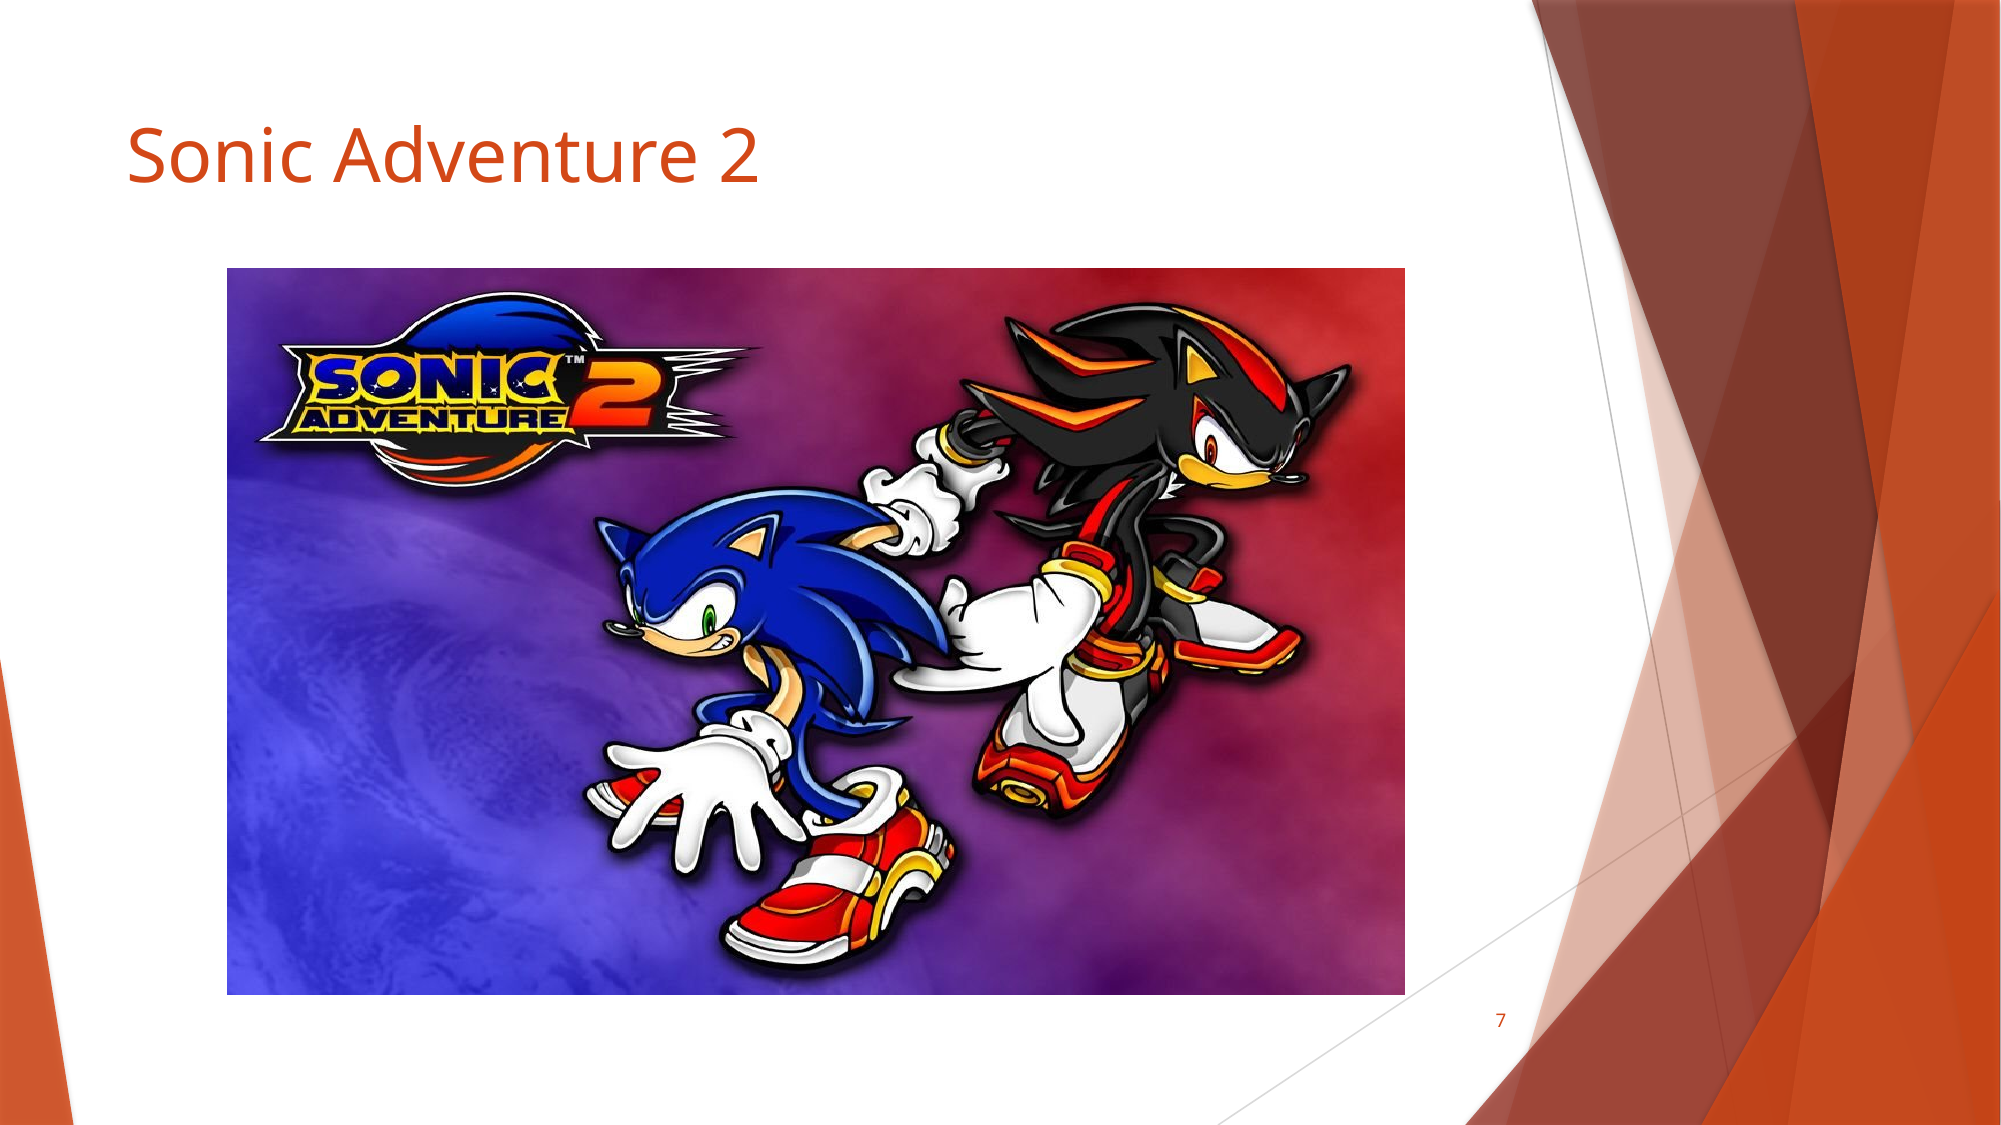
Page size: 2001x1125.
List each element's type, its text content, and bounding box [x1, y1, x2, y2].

slide_number 7 [1409, 991, 1522, 1051]
title Sonic Adventure 2 [111, 99, 1522, 317]
picture [226, 267, 1406, 995]
